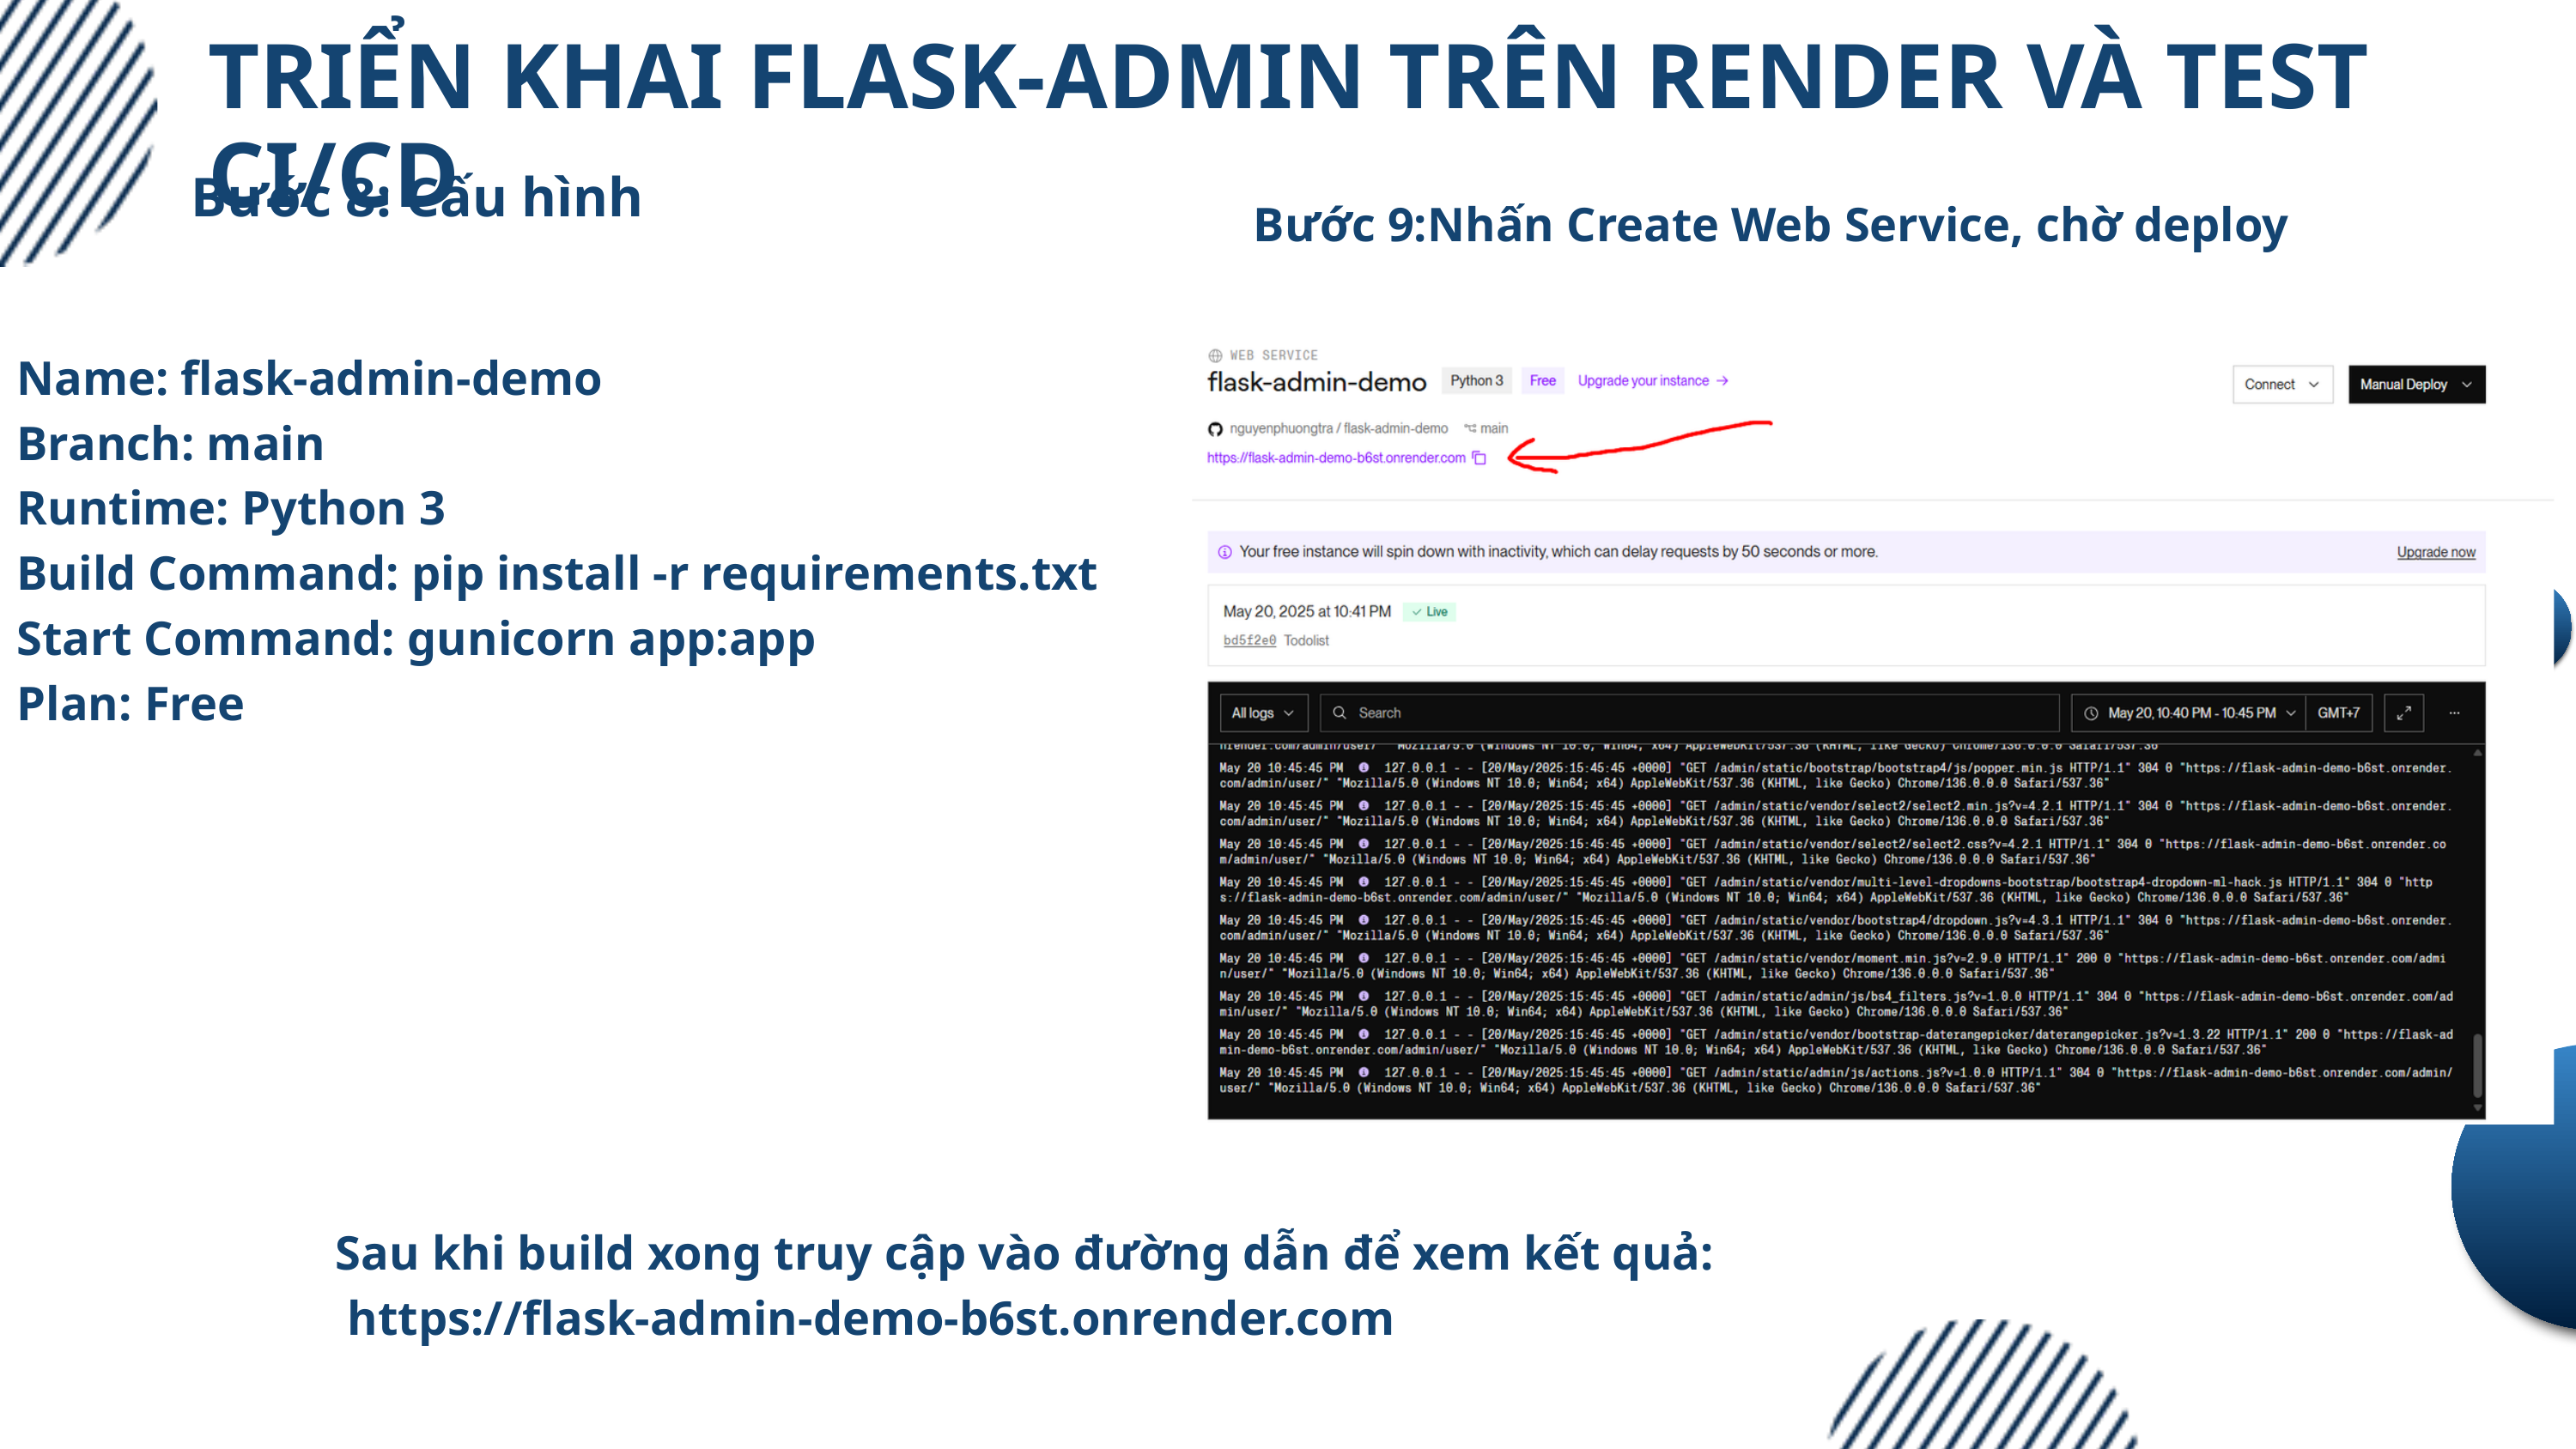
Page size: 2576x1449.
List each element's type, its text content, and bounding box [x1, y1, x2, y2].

text_box Bước 9:Nhấn Create Web Service, chờ deploy [1253, 185, 2576, 317]
text_box [0, 0, 158, 267]
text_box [2475, 579, 2576, 682]
text_box [1826, 1344, 2142, 1449]
text_box [1192, 324, 2555, 1125]
text_box Name: flask-admin-demo Branch: main Runtime: Python 3 Build Command: pip install -r requirements.txt Start Command: gunicorn app:app Plan: Free [16, 339, 1101, 731]
text_box Bước 8: Cấu hình [191, 152, 2142, 227]
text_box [2446, 1043, 2576, 1350]
text_box TRIỂN KHAI FLASK-ADMIN TRÊN RENDER VÀ TEST CI/CD [208, 27, 2576, 185]
text_box Sau khi build xong truy cập vào đường dẫn để xem kết quả: https://flask-admin-demo-b6st.onrender.com [335, 1214, 2286, 1344]
